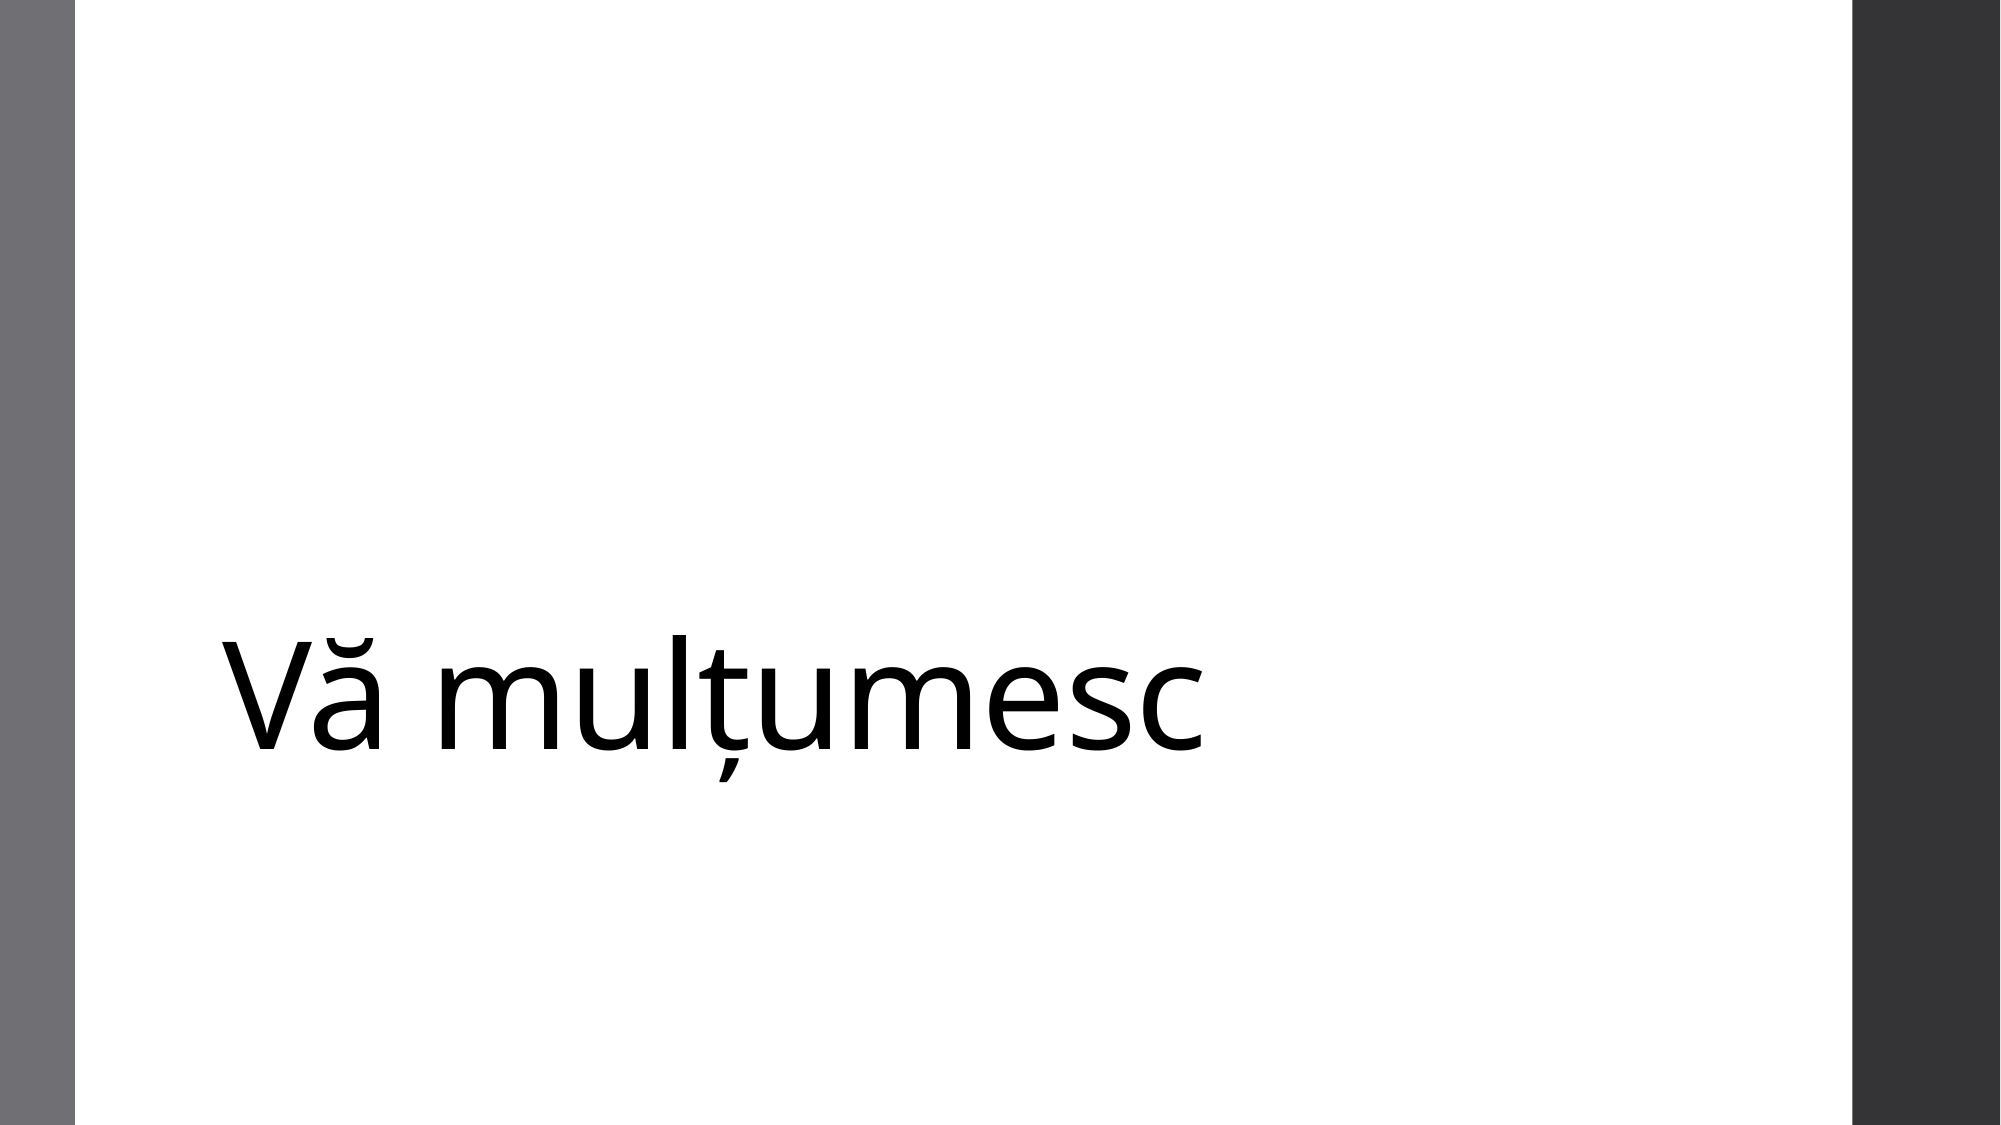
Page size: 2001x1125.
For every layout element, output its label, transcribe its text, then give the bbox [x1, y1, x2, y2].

title Vă mulțumesc [206, 124, 1752, 788]
